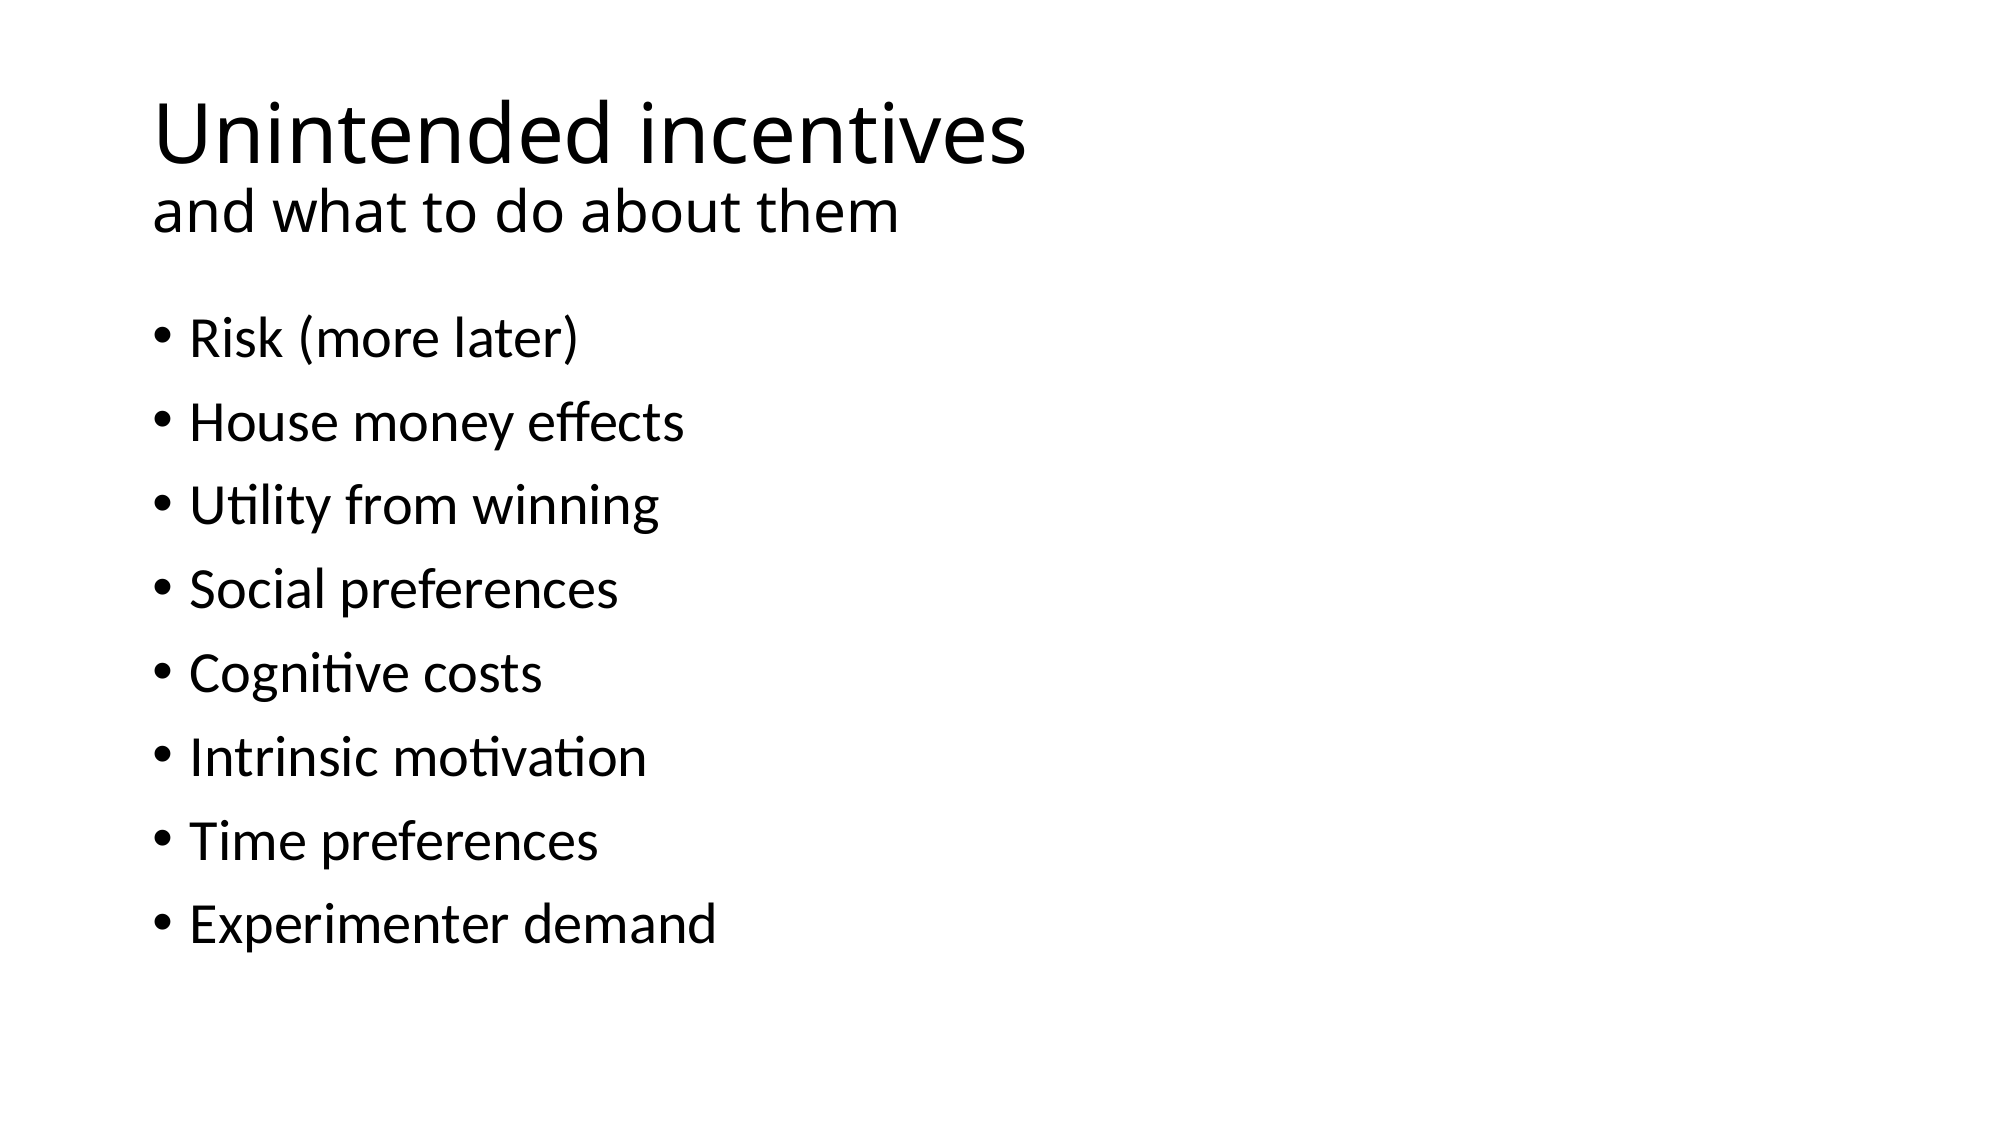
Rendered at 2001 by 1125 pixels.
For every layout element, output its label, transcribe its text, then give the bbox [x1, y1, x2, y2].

list Risk (more later) House money effects Utility from winning Social preferences Cognitive costs Intrinsic motivation Time preferences Experimenter demand [137, 299, 1863, 1014]
title Unintended incentives and what to do about them [137, 59, 1863, 278]
